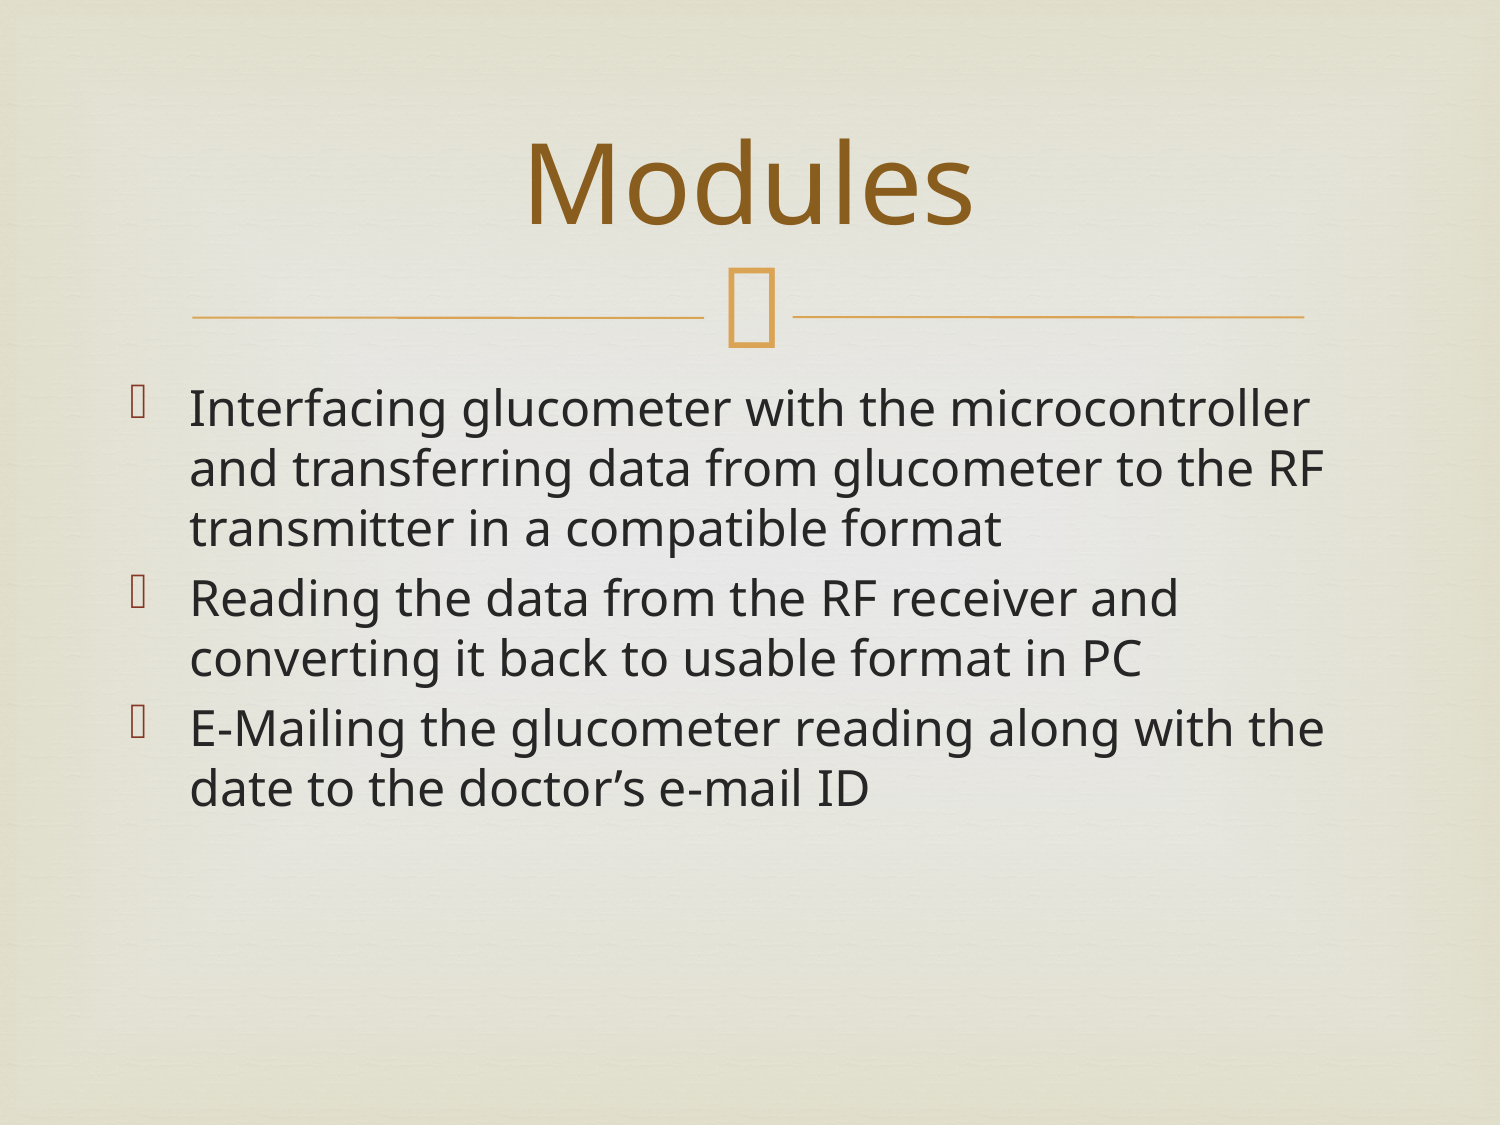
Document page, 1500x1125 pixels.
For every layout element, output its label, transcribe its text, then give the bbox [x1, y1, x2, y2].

title Modules [112, 93, 1386, 267]
list Interfacing glucometer with the microcontroller and transferring data from glucometer to the RF transmitter in a compatible format Reading the data from the RF receiver and converting it back to usable format in PC E-Mailing the glucometer reading along with the date to the doctor’s e-mail ID [114, 368, 1386, 1005]
